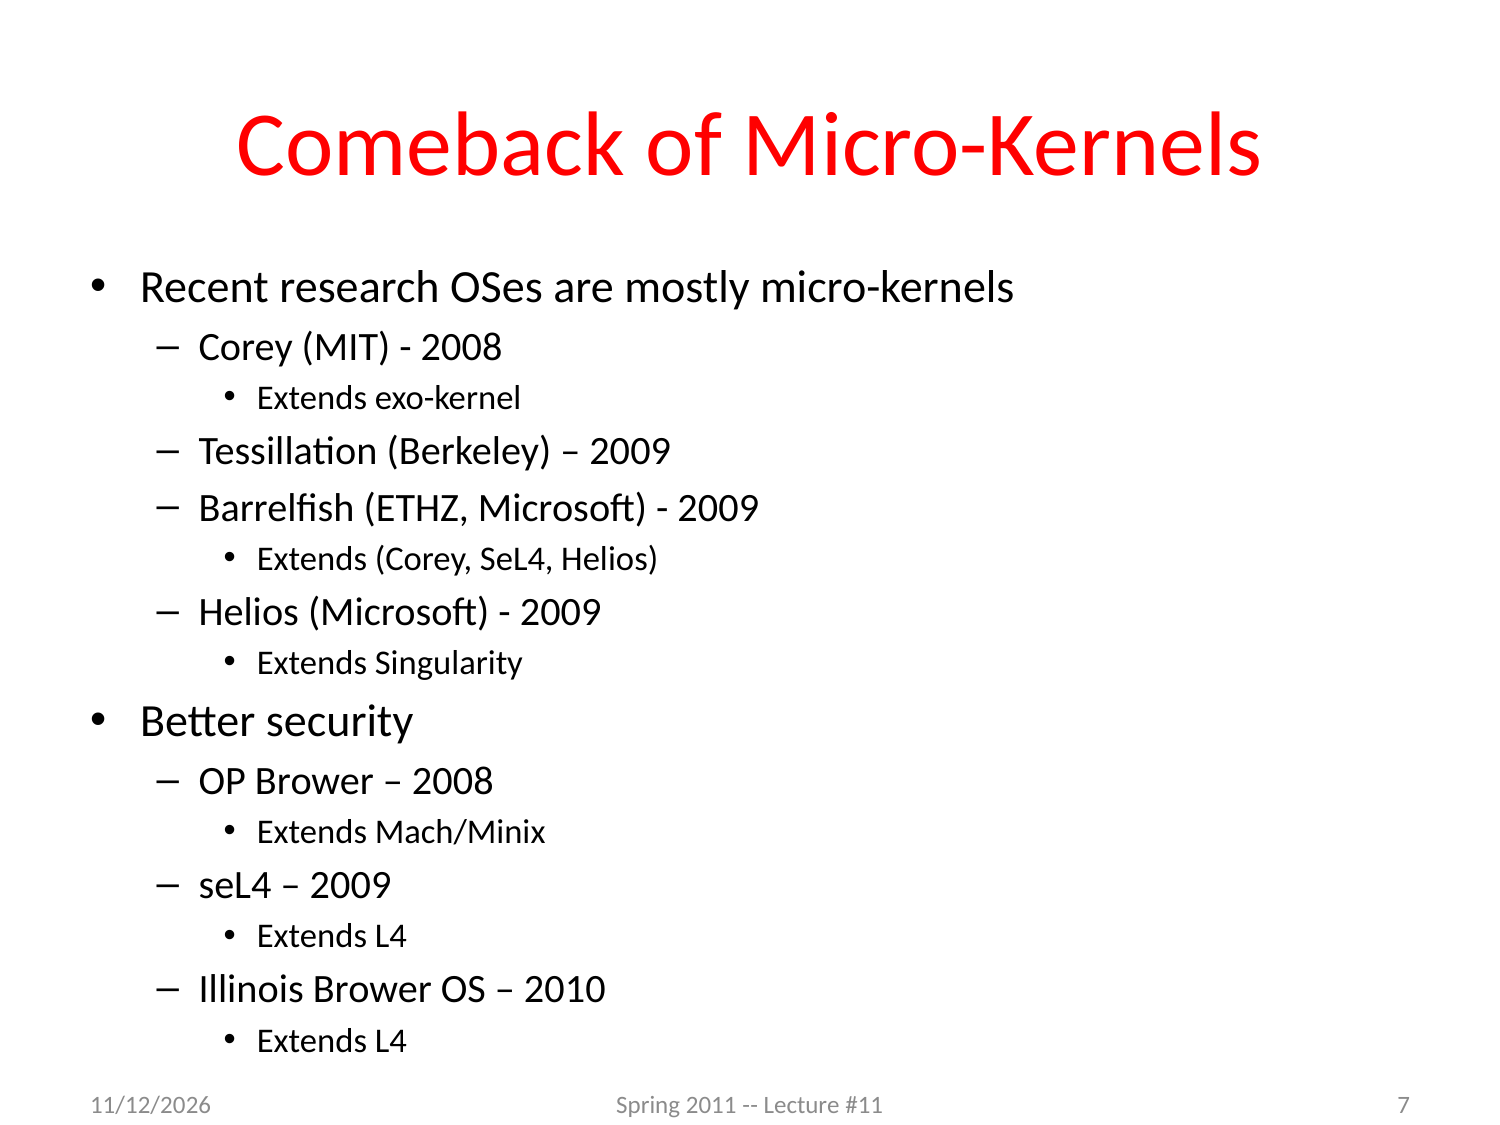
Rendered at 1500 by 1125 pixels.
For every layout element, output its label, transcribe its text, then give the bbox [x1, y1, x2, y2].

title Comeback of Micro-Kernels [75, 45, 1425, 233]
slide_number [75, 1073, 425, 1125]
list Recent research OSes are mostly micro-kernels Corey (MIT) - 2008 Extends exo-kernel Tessillation (Berkeley) – 2009 Barrelfish (ETHZ, Microsoft) - 2009 Extends (Corey, SeL4, Helios) Helios (Microsoft) - 2009 Extends Singularity Better security OP Brower – 2008 Extends Mach/Minix seL4 – 2009 Extends L4 Illinois Brower OS – 2010 Extends L4 [75, 249, 1439, 1067]
footer Spring 2011 -- Lecture #11 [512, 1073, 988, 1125]
slide_number 7 [1074, 1073, 1425, 1125]
